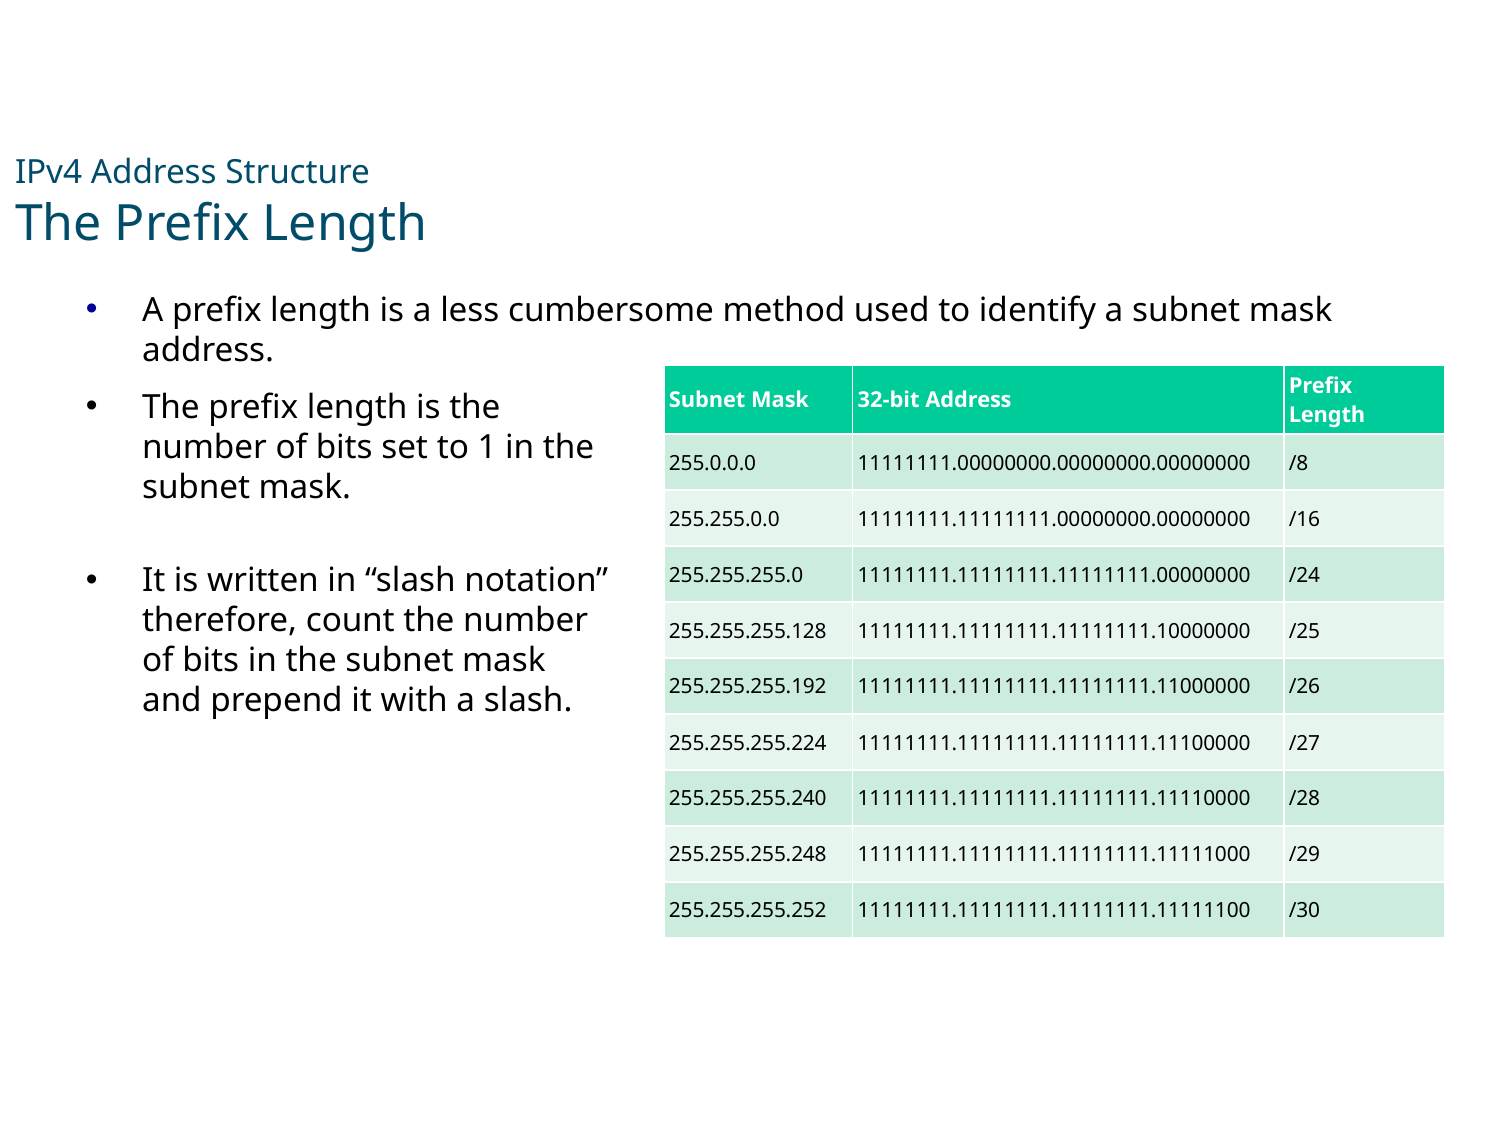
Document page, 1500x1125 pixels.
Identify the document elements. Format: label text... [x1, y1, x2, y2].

table_cell /27 [1285, 715, 1444, 769]
table_cell 255.255.255.0 [665, 547, 852, 601]
table_cell 11111111.11111111.11111111.10000000 [853, 603, 1283, 657]
title IPv4 Address Structure The Prefix Length [0, 140, 1369, 261]
table_cell 255.0.0.0 [665, 435, 852, 489]
table_header Subnet Mask [665, 366, 852, 433]
table_cell 255.255.255.224 [665, 715, 852, 769]
table_cell /29 [1285, 827, 1444, 881]
table_cell 255.255.255.248 [665, 827, 852, 881]
table_cell /8 [1285, 435, 1444, 489]
table_cell /16 [1285, 491, 1444, 545]
table_cell 11111111.11111111.11111111.11111000 [853, 827, 1283, 881]
table_cell 255.255.255.128 [665, 603, 852, 657]
table_cell /24 [1285, 547, 1444, 601]
table_cell 11111111.11111111.11111111.11100000 [853, 715, 1283, 769]
table_cell /30 [1285, 883, 1444, 937]
table_cell 11111111.11111111.11111111.00000000 [853, 547, 1283, 601]
text_box The prefix length is the number of bits set to 1 in the subnet mask. It is written in “slash notation” therefore, count the number of bits in the subnet mask and prepend it with a slash. [70, 378, 625, 883]
table_cell 255.255.0.0 [665, 491, 852, 545]
table_cell 11111111.11111111.00000000.00000000 [853, 491, 1283, 545]
table_cell 11111111.00000000.00000000.00000000 [853, 435, 1283, 489]
table_cell 11111111.11111111.11111111.11110000 [853, 771, 1283, 825]
table_header Prefix Length [1285, 366, 1444, 433]
table_cell /26 [1285, 659, 1444, 713]
table_cell /25 [1285, 603, 1444, 657]
table_cell 11111111.11111111.11111111.11111100 [853, 883, 1283, 937]
table_cell 255.255.255.192 [665, 659, 852, 713]
table_cell 11111111.11111111.11111111.11000000 [853, 659, 1283, 713]
table_cell 255.255.255.240 [665, 771, 852, 825]
table_header 32-bit Address [853, 366, 1283, 433]
list A prefix length is a less cumbersome method used to identify a subnet mask address. [70, 280, 1430, 365]
table_cell 255.255.255.252 [665, 883, 852, 937]
table_cell /28 [1285, 771, 1444, 825]
